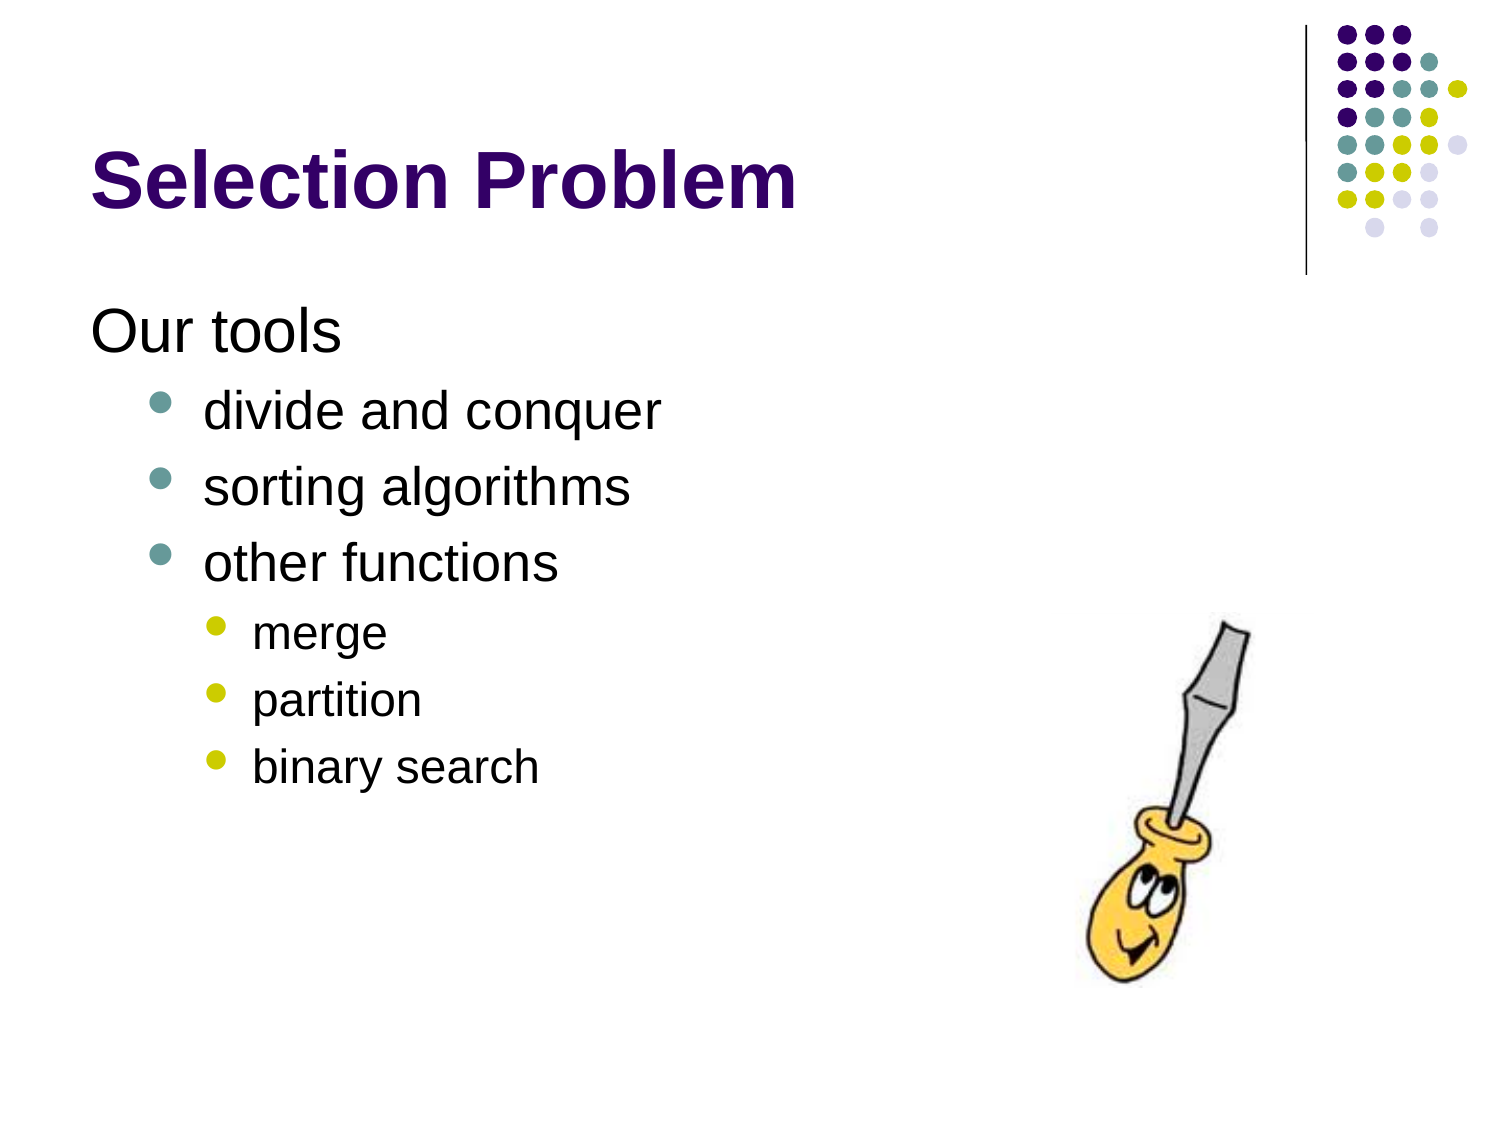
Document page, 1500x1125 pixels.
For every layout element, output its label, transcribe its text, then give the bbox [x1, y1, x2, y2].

list Our tools divide and conquer sorting algorithms other functions merge partition binary search [75, 282, 1425, 1006]
title Selection Problem [75, 20, 1313, 233]
picture [1050, 612, 1314, 988]
